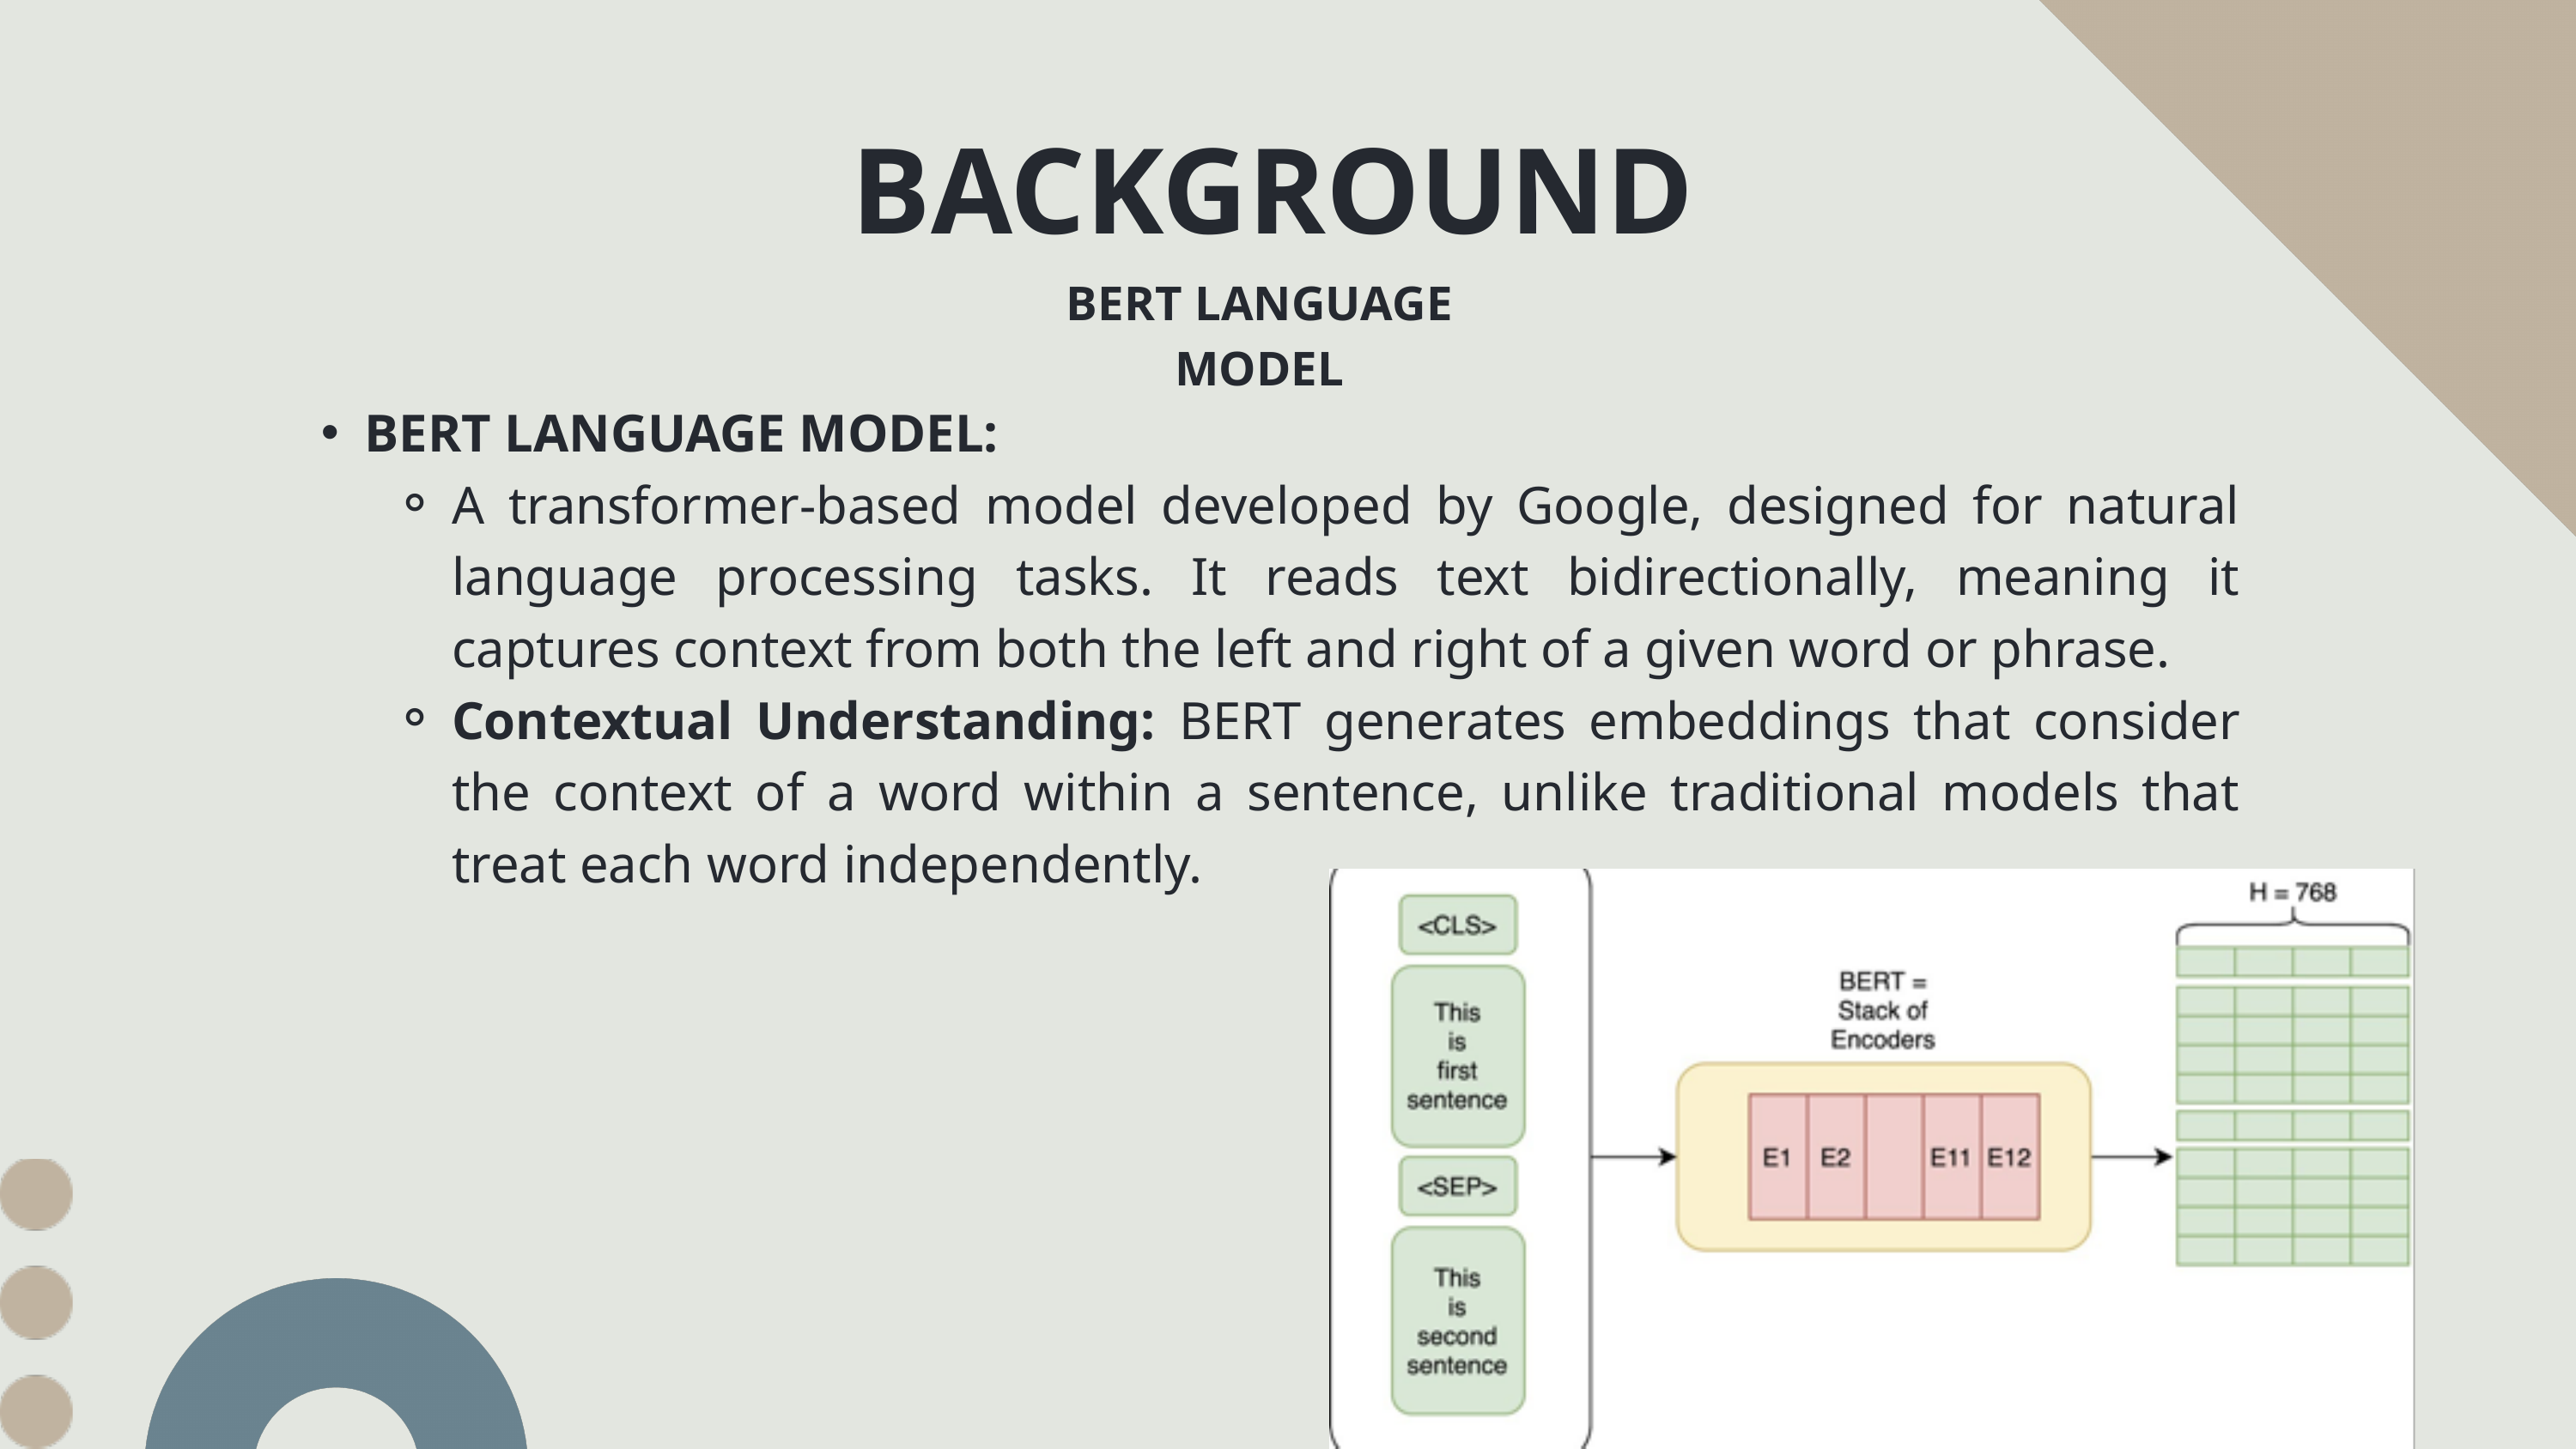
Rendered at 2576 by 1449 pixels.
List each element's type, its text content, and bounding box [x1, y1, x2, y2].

text_box BERT LANGUAGE MODEL [979, 264, 1540, 396]
text_box [2021, 0, 2576, 562]
text_box BACKGROUND [465, 162, 2111, 258]
text_box BERT LANGUAGE MODEL: A transformer-based model developed by Google, designed for natural language processing tasks. It reads text bidirectionally, meaning it captures context from both the left and right of a given word or phrase. Contextual Understanding: BERT generates embeddings that consider the context of a word within a sentence, unlike traditional models that treat each word independently. [276, 318, 2242, 965]
text_box [0, 1159, 73, 1449]
text_box [144, 1278, 528, 1449]
text_box [1329, 869, 2432, 1449]
